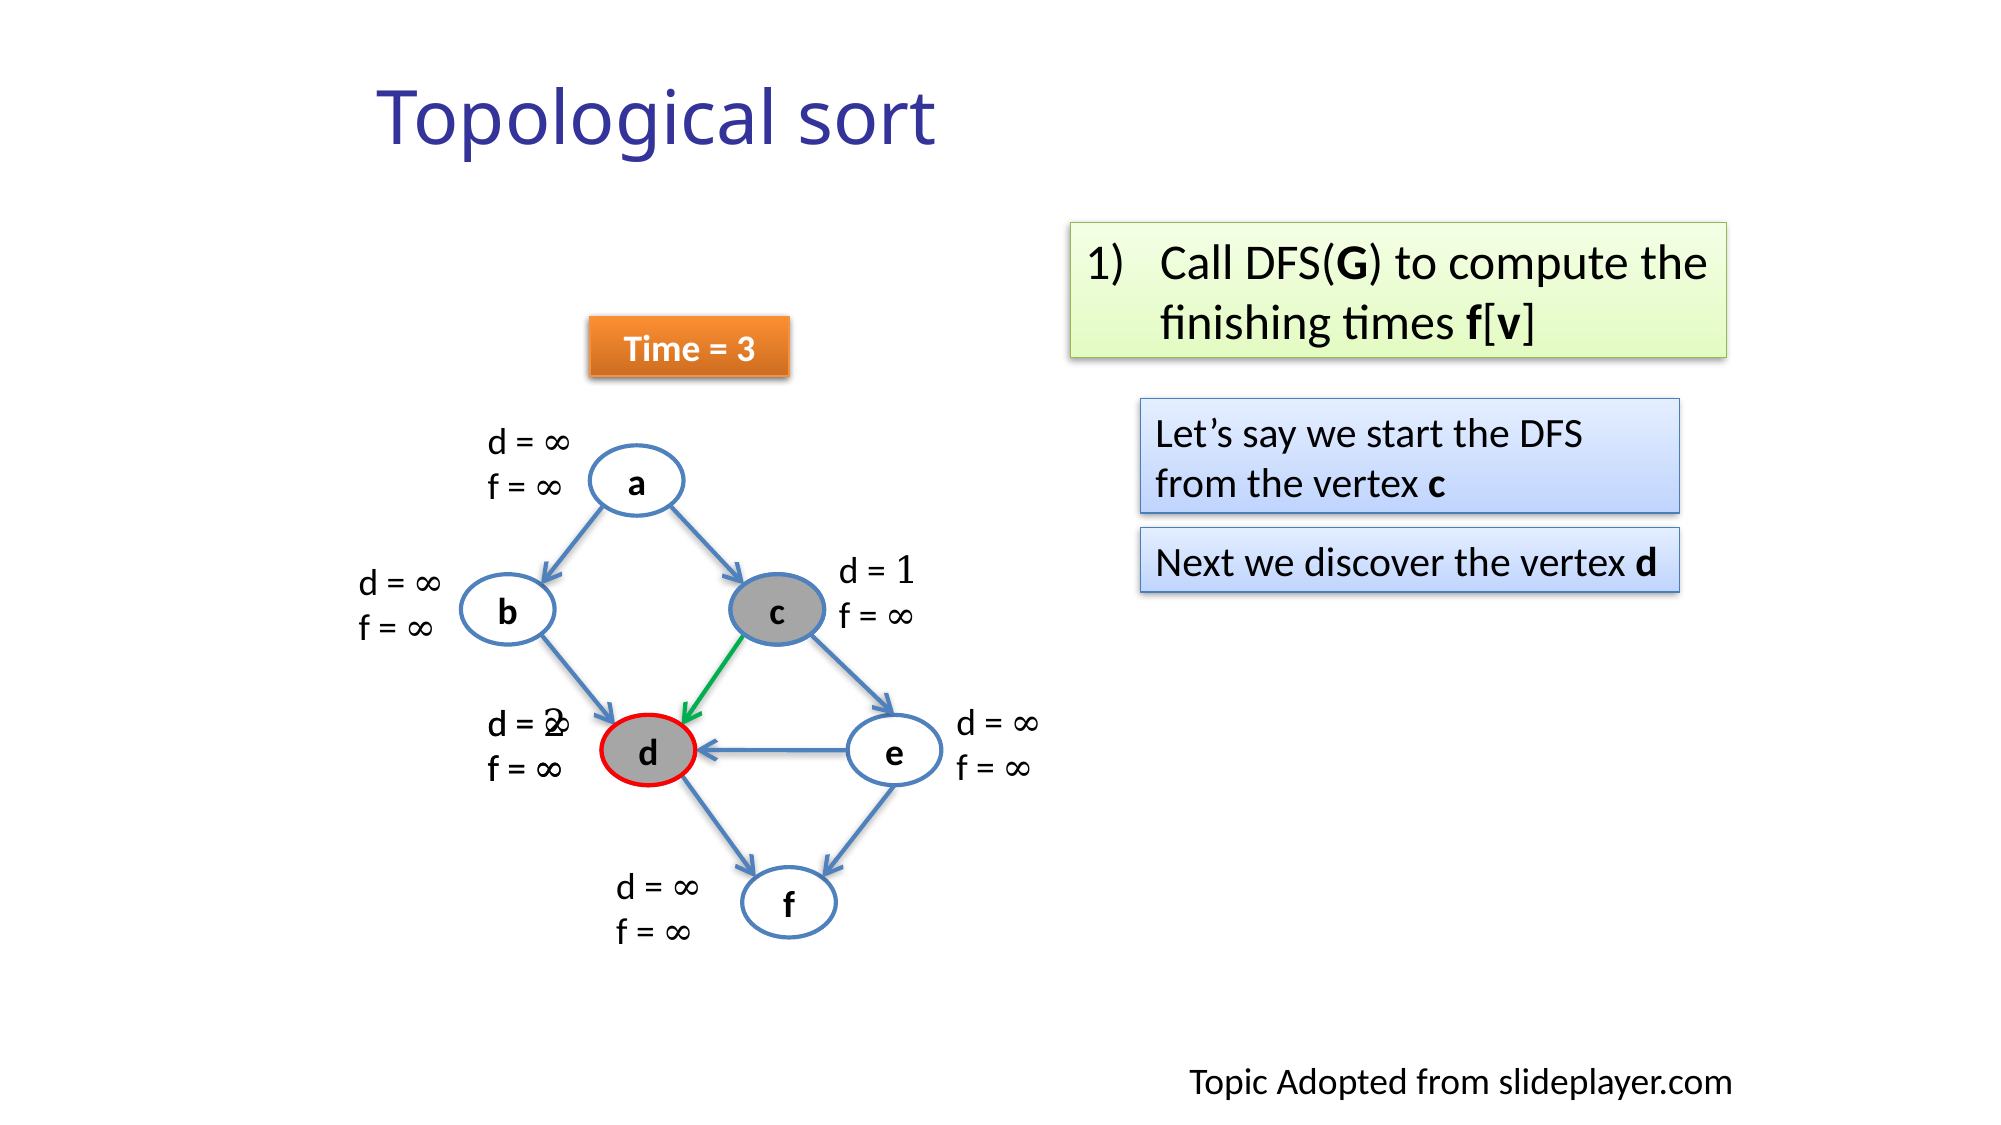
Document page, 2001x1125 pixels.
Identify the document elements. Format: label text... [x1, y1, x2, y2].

text_box Topological sort [376, 70, 1163, 161]
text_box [811, 794, 905, 868]
text_box c [728, 572, 824, 647]
text_box Next we discover the vertex d [1140, 527, 1680, 593]
text_box d [614, 712, 698, 788]
text_box f [743, 865, 839, 940]
text_box Let’s say we start the DFS from the vertex c [1140, 398, 1680, 514]
text_box d = 1 f = ∞ [824, 538, 965, 644]
text_box a [614, 443, 686, 518]
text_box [811, 632, 894, 717]
text_box Call DFS(G) to compute the finishing times f[v] [1070, 222, 1727, 358]
text_box d = ∞ f = ∞ [941, 690, 1082, 796]
text_box d = ∞ f = ∞ [343, 550, 485, 656]
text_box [532, 642, 624, 718]
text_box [666, 788, 771, 864]
text_box Time = 3 [589, 316, 790, 377]
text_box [667, 507, 747, 583]
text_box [532, 513, 613, 577]
text_box d = ∞ f = ∞ [472, 409, 614, 515]
text_box d = ∞ f = ∞ [601, 854, 743, 960]
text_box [667, 648, 759, 712]
text_box e [845, 712, 941, 788]
text_box Topic Adopted from slideplayer.com [1174, 1049, 1752, 1110]
text_box b [485, 572, 557, 647]
text_box d = 2 f = ∞ [472, 691, 614, 797]
